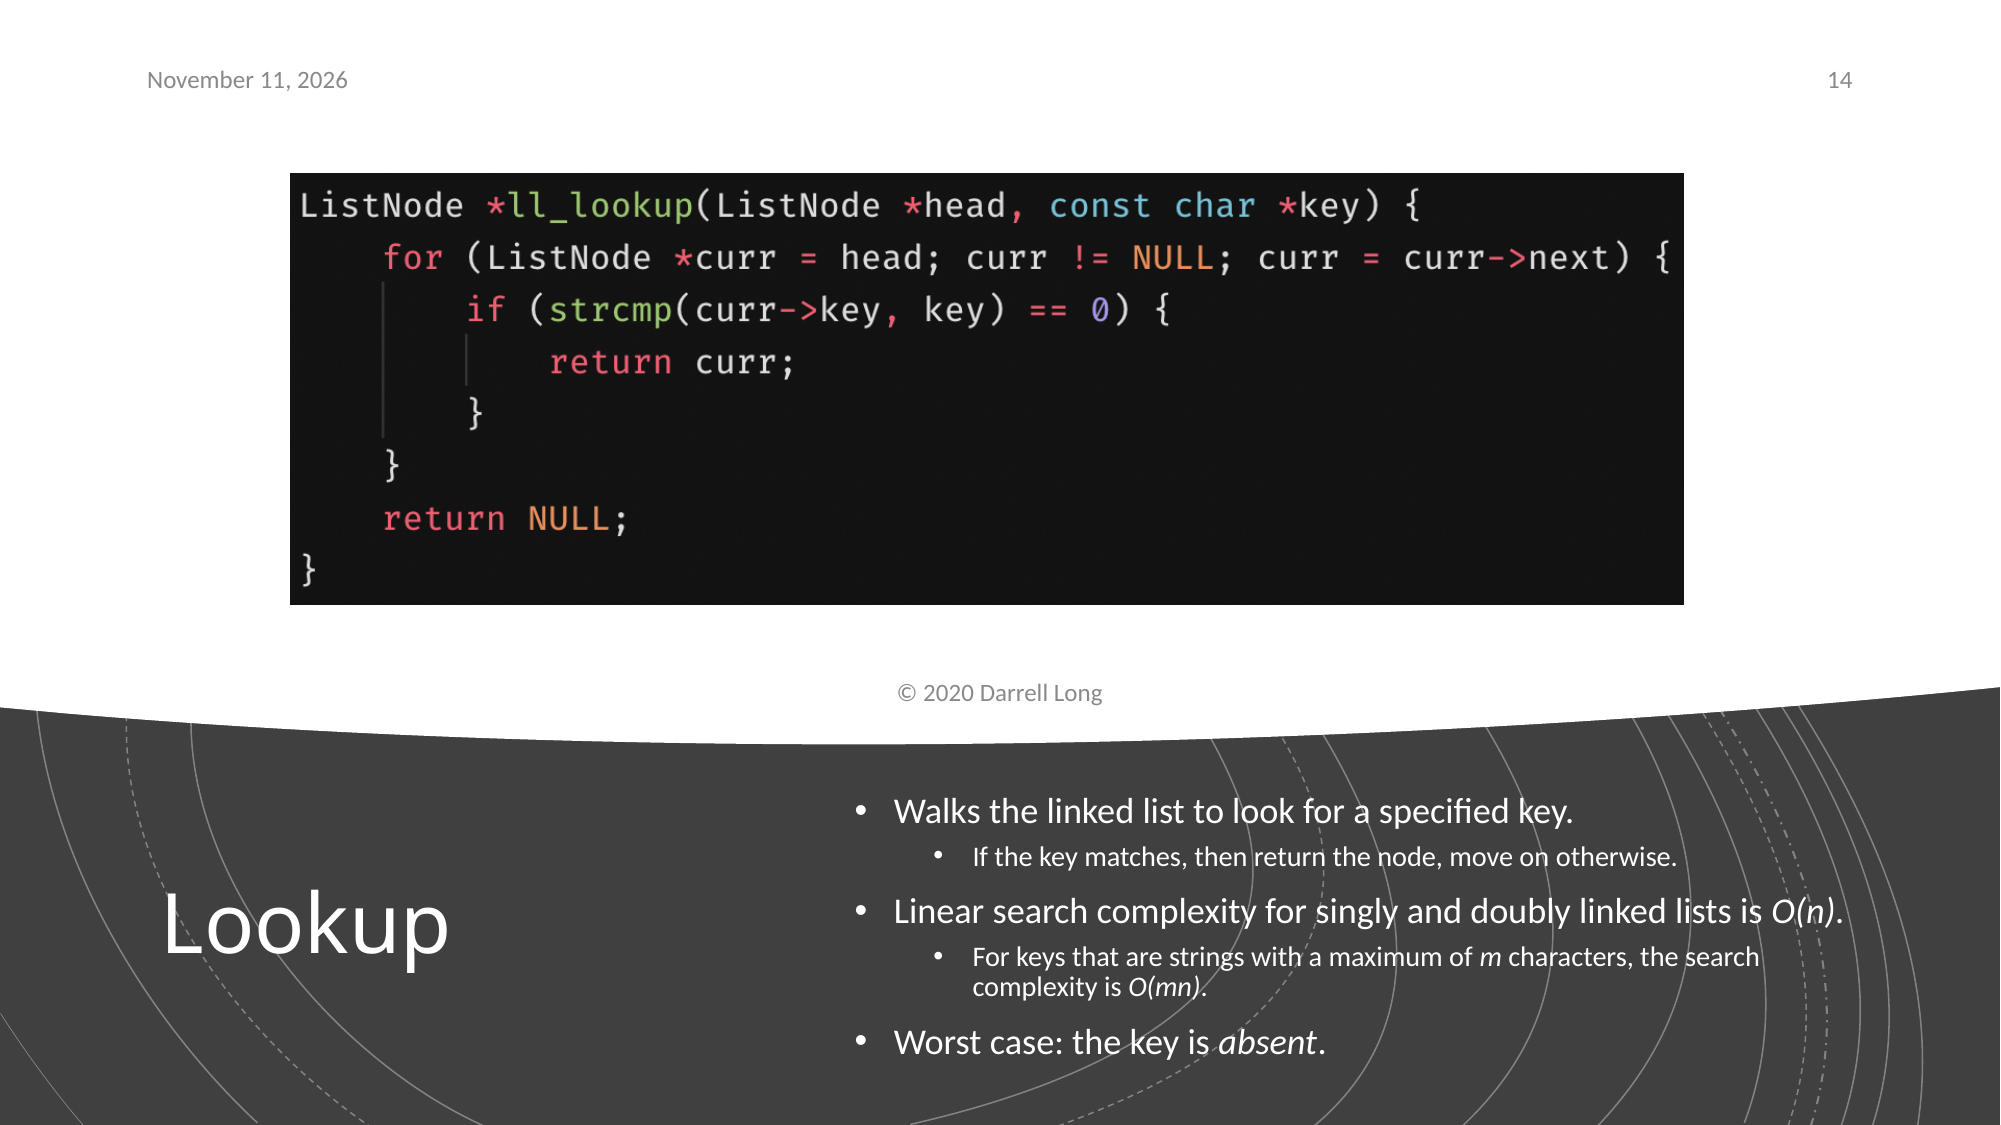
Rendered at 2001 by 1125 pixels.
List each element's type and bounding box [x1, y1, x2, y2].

picture [289, 173, 1684, 605]
text_box [0, 0, 1999, 1125]
